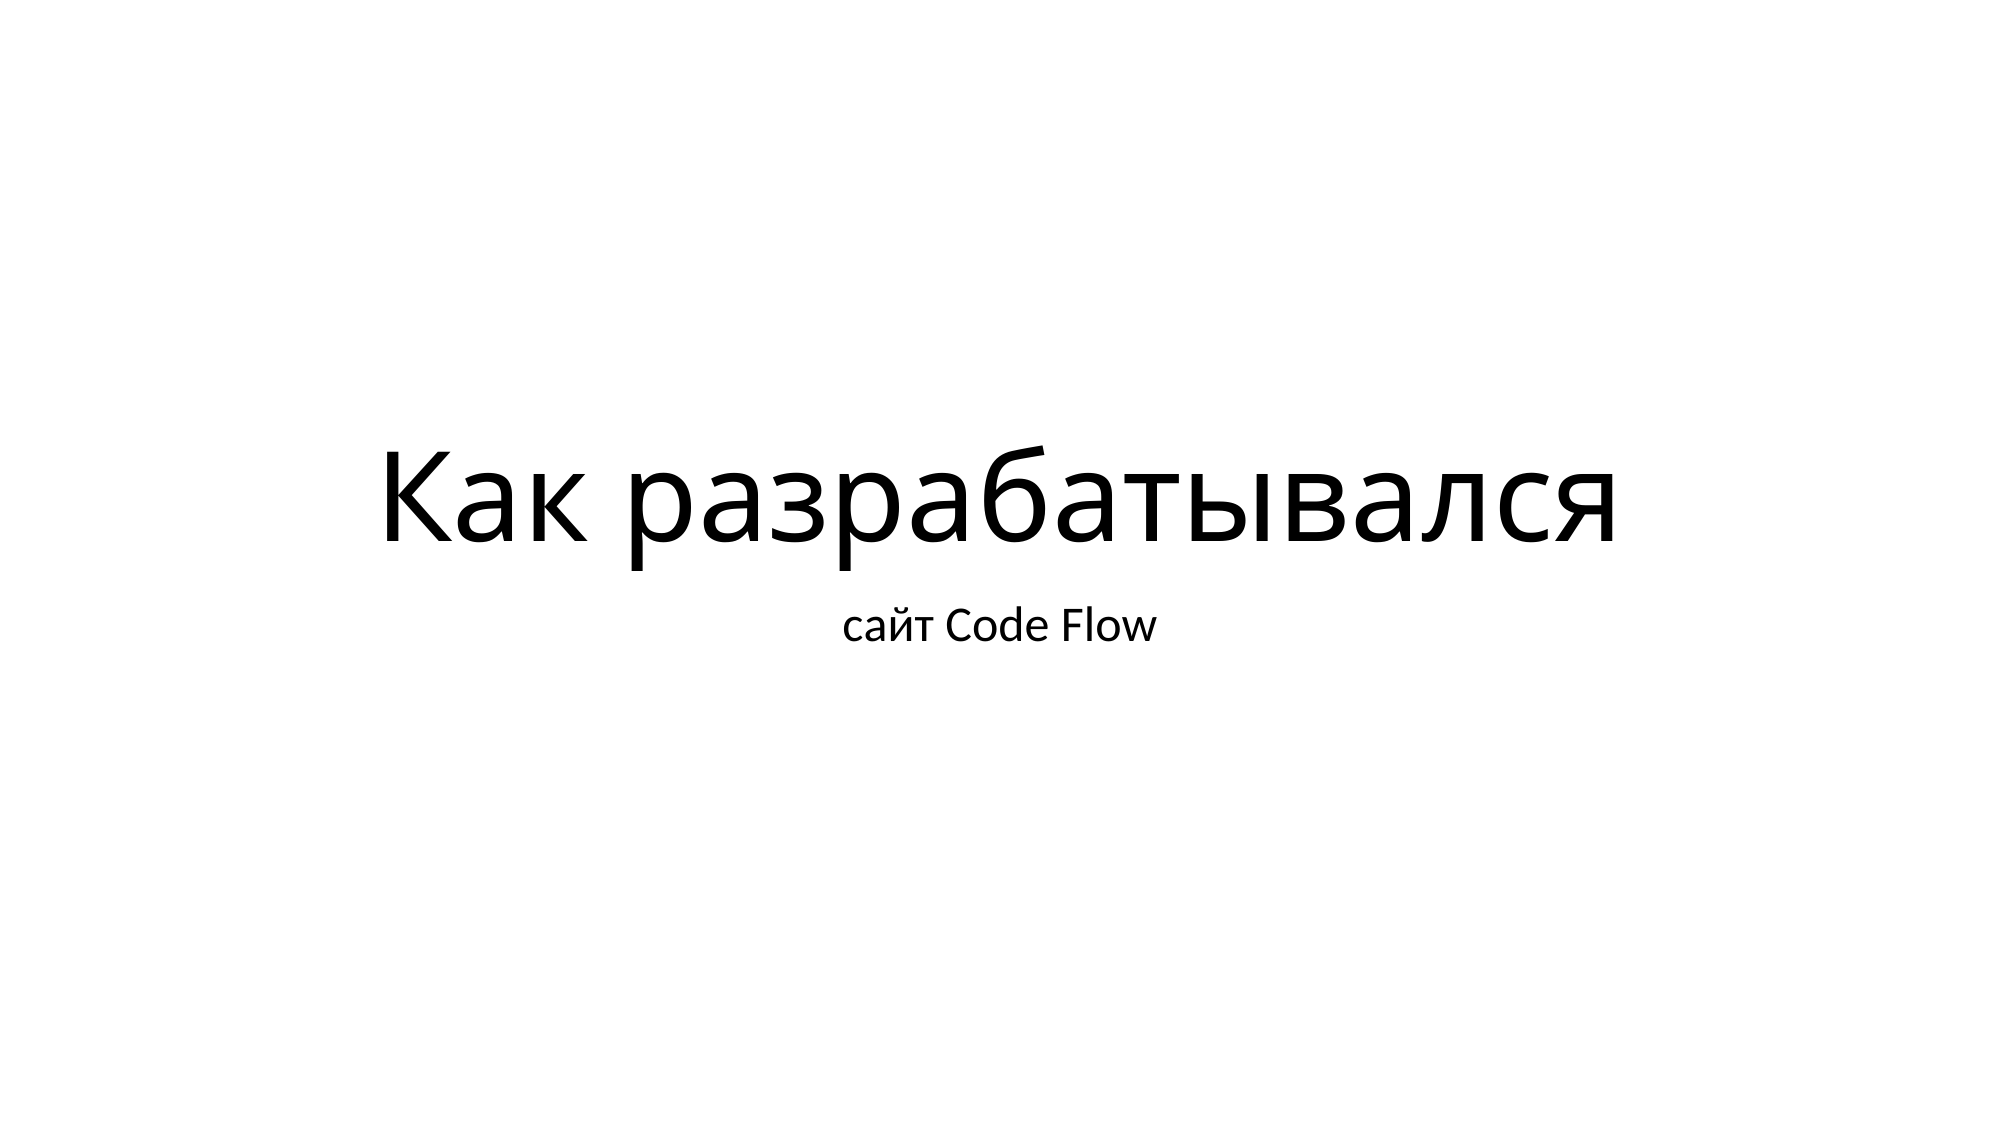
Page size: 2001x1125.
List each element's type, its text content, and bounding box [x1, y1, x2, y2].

subtitle сайт Code Flow [249, 590, 1750, 863]
title Как разрабатывался [249, 184, 1750, 576]
